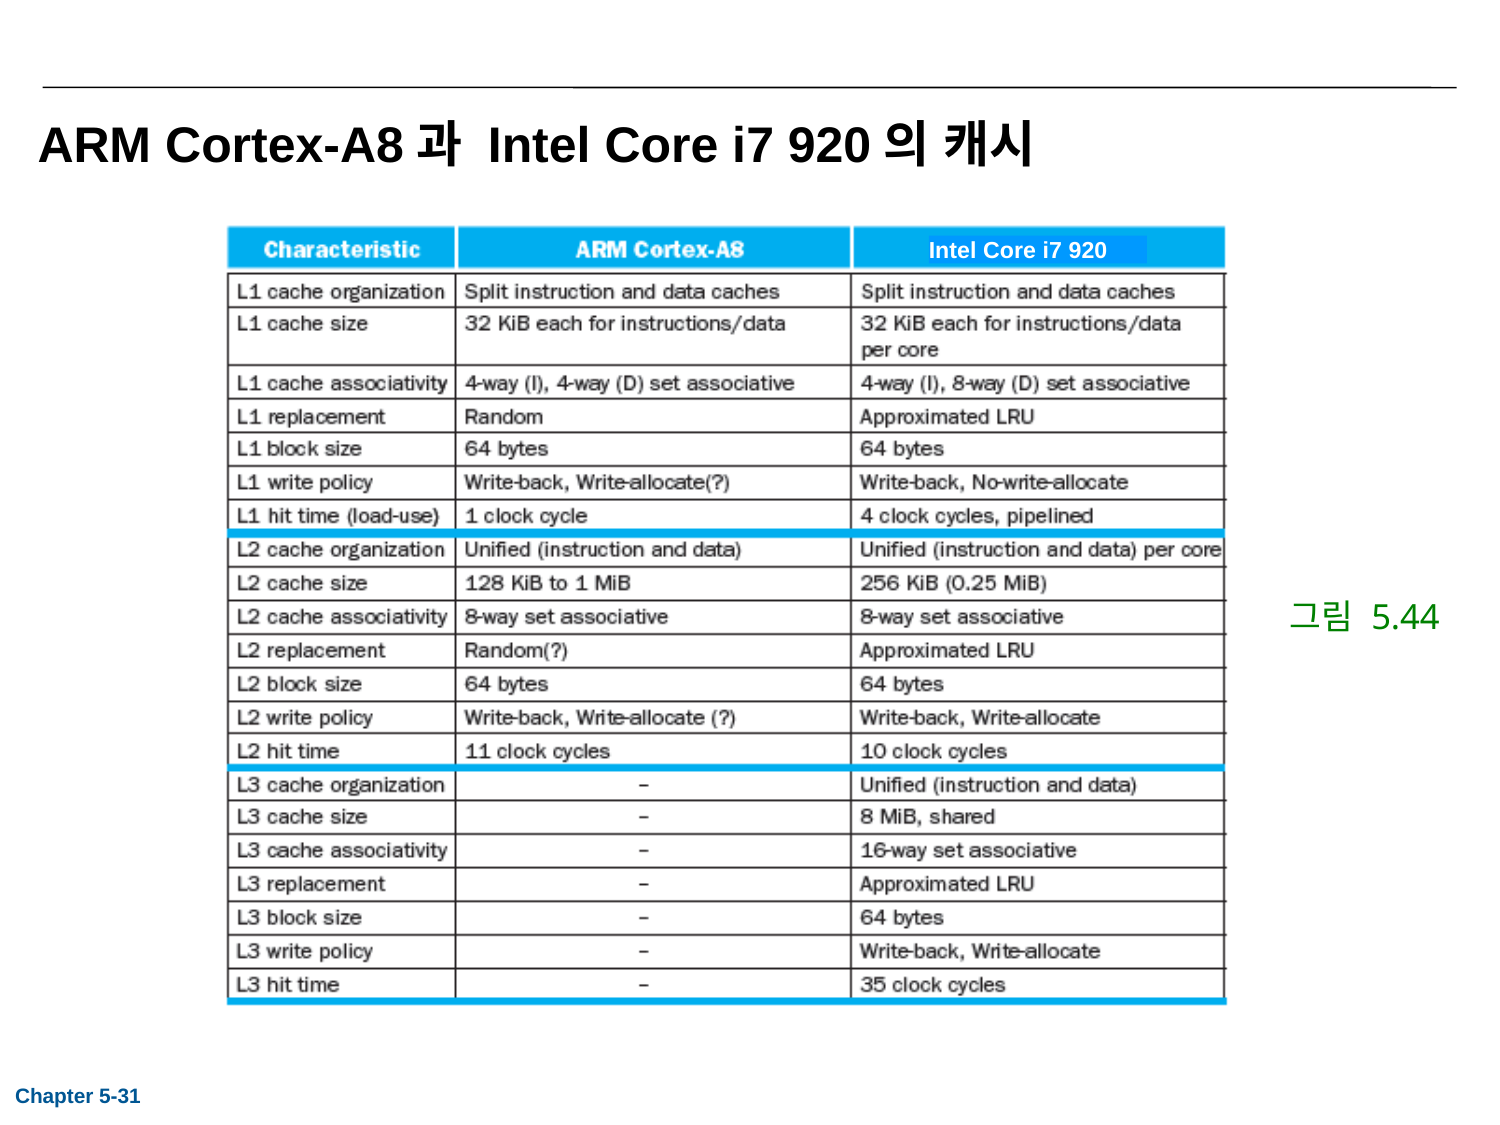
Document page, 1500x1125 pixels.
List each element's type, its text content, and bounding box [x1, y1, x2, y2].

slide_number Chapter 5-31 [0, 1074, 275, 1120]
picture [220, 217, 1231, 1011]
title ARM Cortex-A8과 Intel Core i7 920의 캐시 [37, 112, 1450, 213]
text_box 그림 5.44 [1266, 584, 1464, 647]
